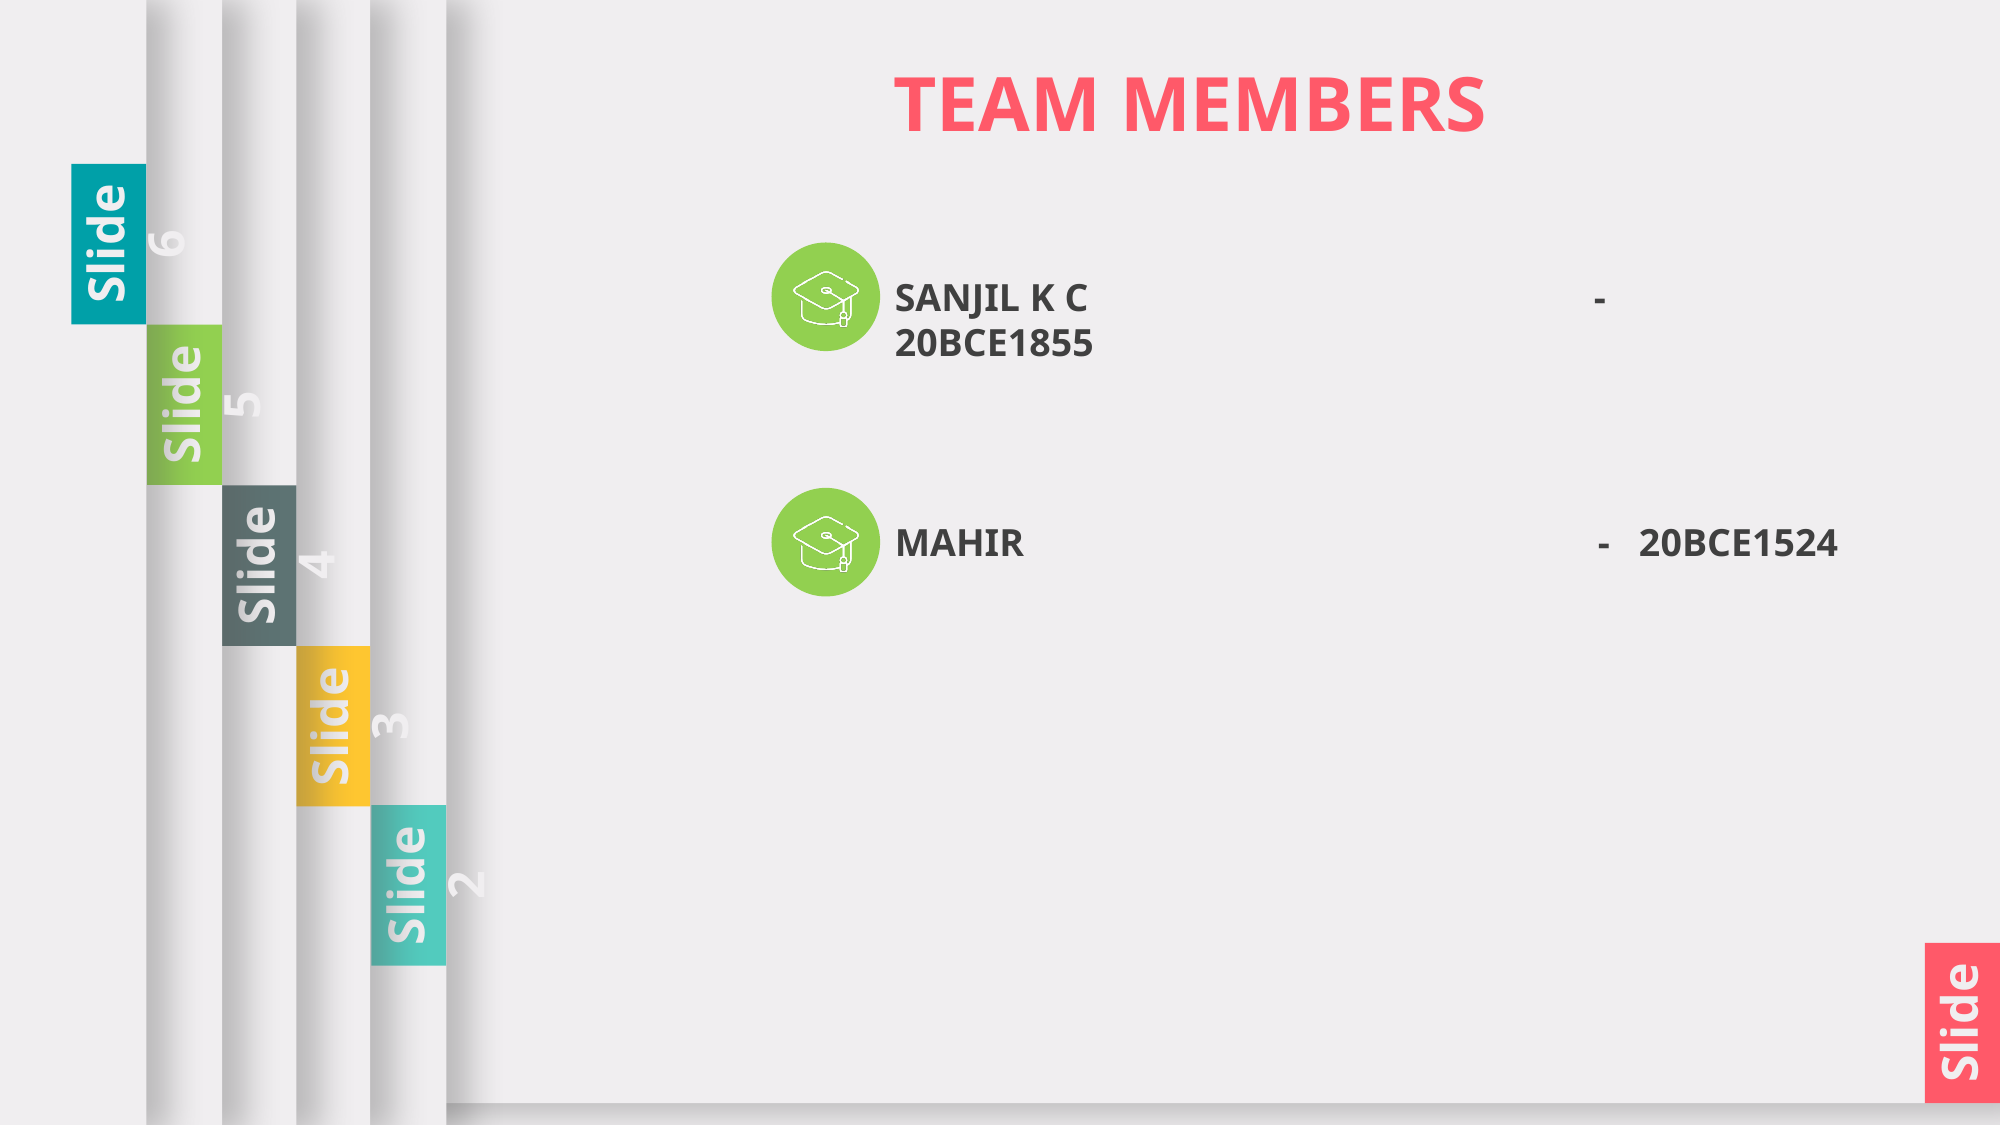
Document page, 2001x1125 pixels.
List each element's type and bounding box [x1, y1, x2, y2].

text_box [771, 242, 1821, 352]
text_box [371, 0, 447, 1125]
text_box [297, 0, 371, 1125]
text_box [447, 0, 2000, 1113]
text_box [771, 487, 1864, 597]
text_box [0, 0, 147, 1125]
text_box [223, 0, 297, 1125]
text_box [147, 0, 223, 1125]
